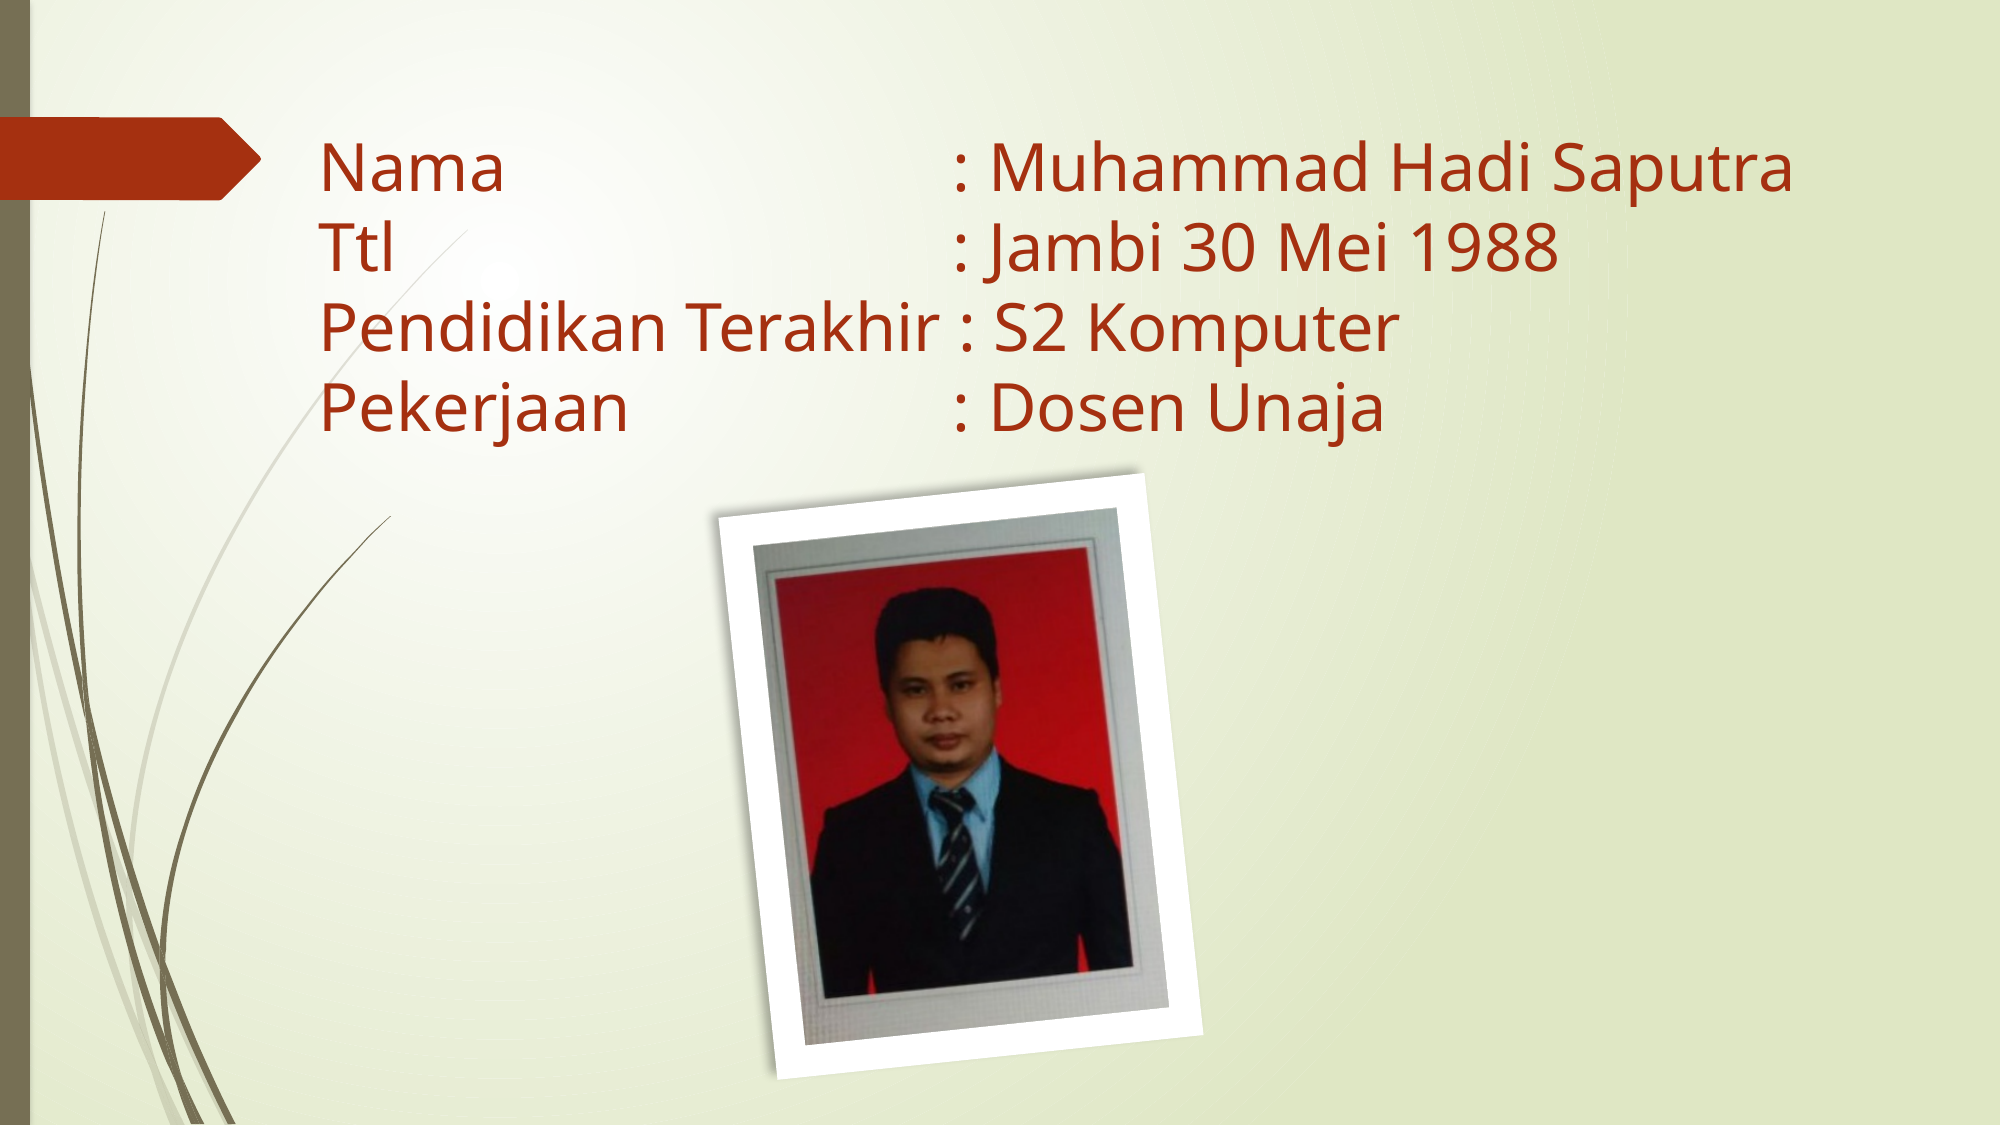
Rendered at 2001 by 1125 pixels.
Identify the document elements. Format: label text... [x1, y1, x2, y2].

text_box Nama : Muhammad Hadi Saputra Ttl : Jambi 30 Mei 1988 Pendidikan Terakhir : S2 Komputer Pekerjaan : Dosen Unaja [303, 117, 1812, 453]
picture [754, 509, 1169, 1045]
